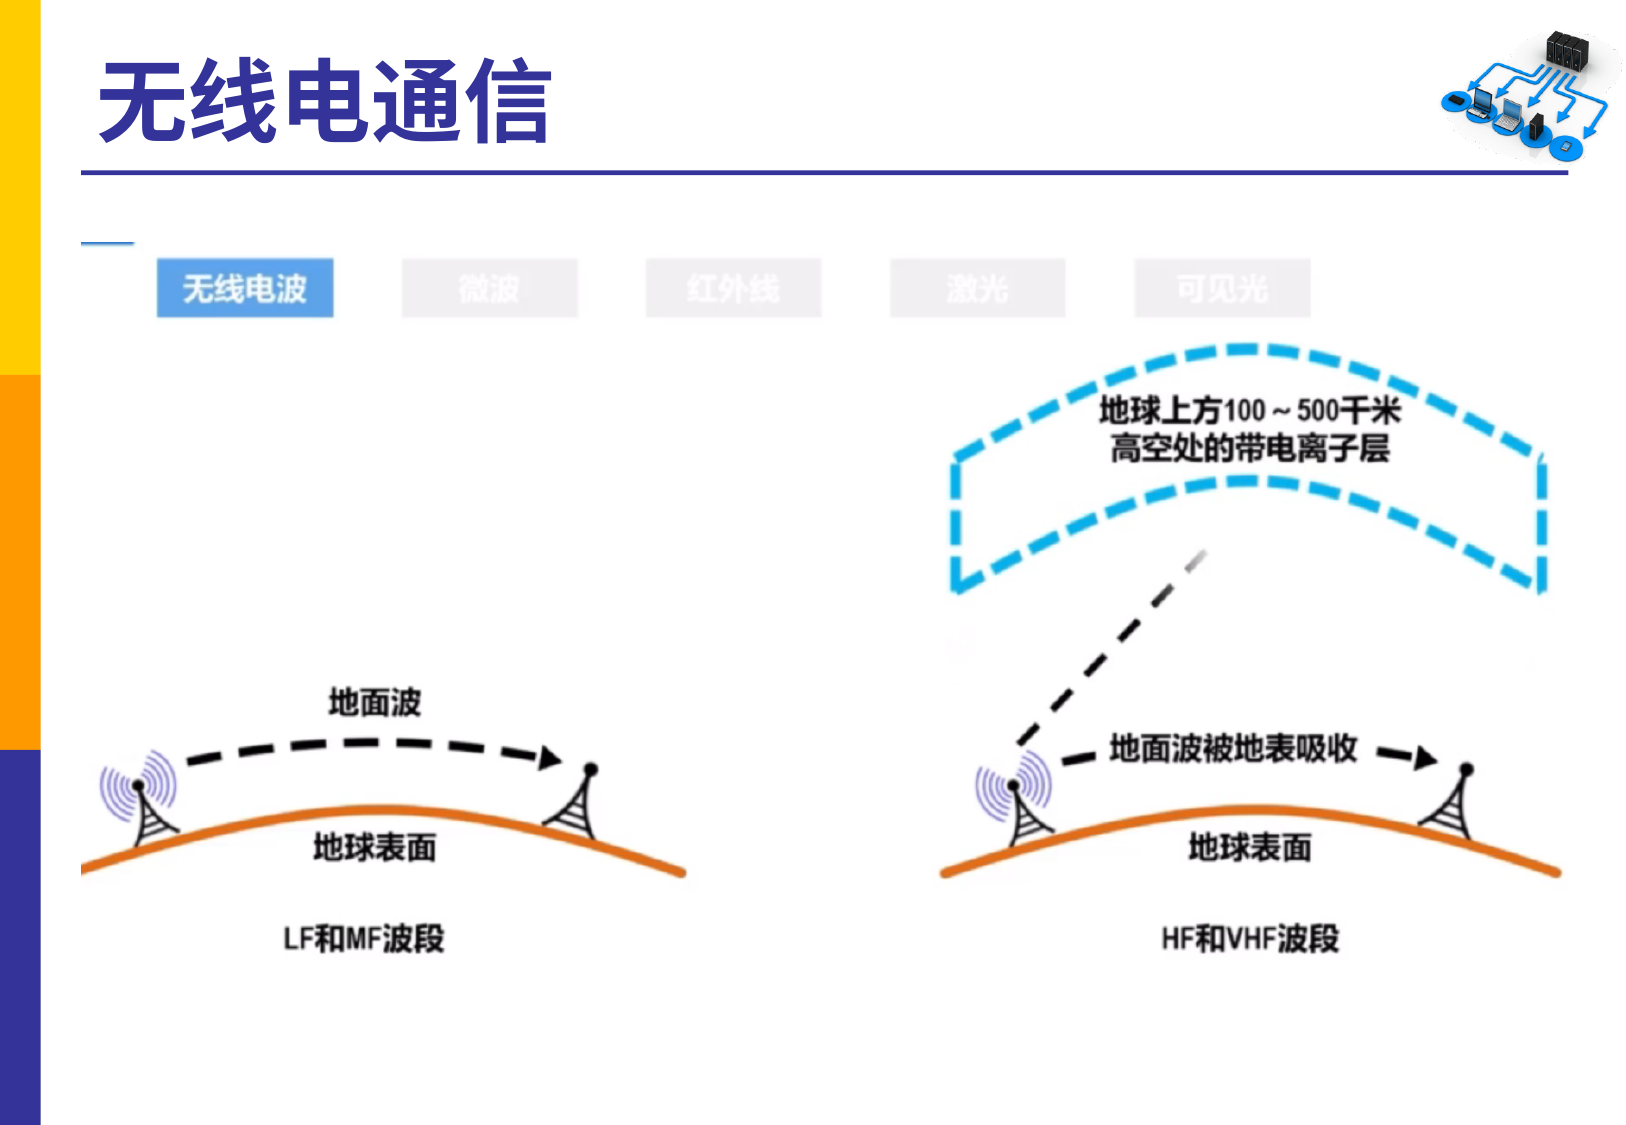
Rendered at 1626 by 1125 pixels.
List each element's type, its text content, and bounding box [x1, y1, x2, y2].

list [80, 241, 1569, 960]
title 无线电通信 [81, 30, 1569, 161]
picture [1438, 30, 1624, 165]
